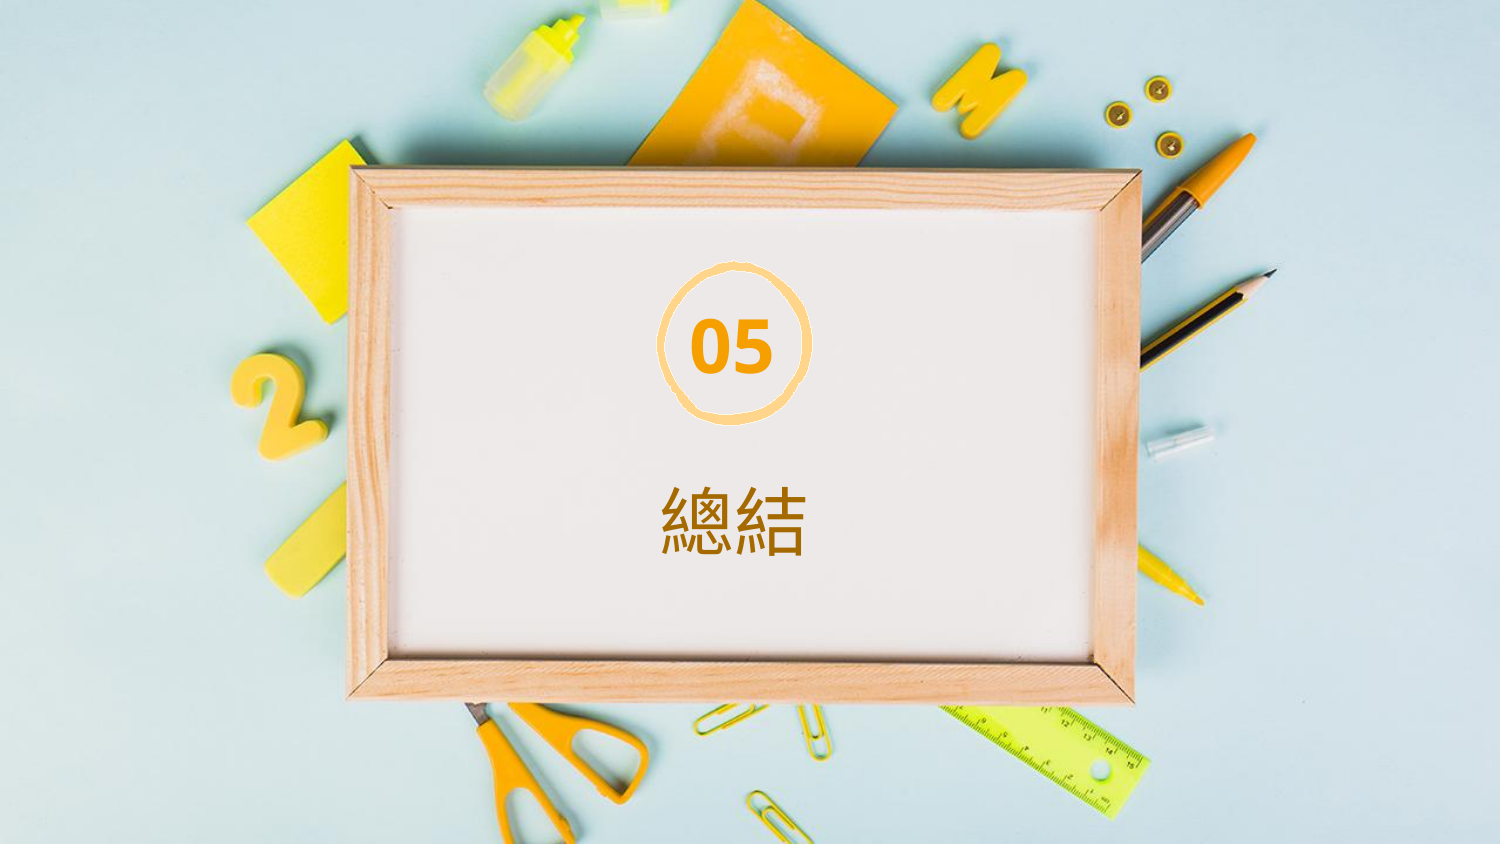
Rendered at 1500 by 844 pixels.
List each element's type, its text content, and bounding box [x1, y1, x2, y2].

text_box [656, 260, 813, 426]
text_box 05 [612, 255, 853, 432]
title 總結 [461, 460, 1008, 581]
picture [0, 0, 1500, 844]
